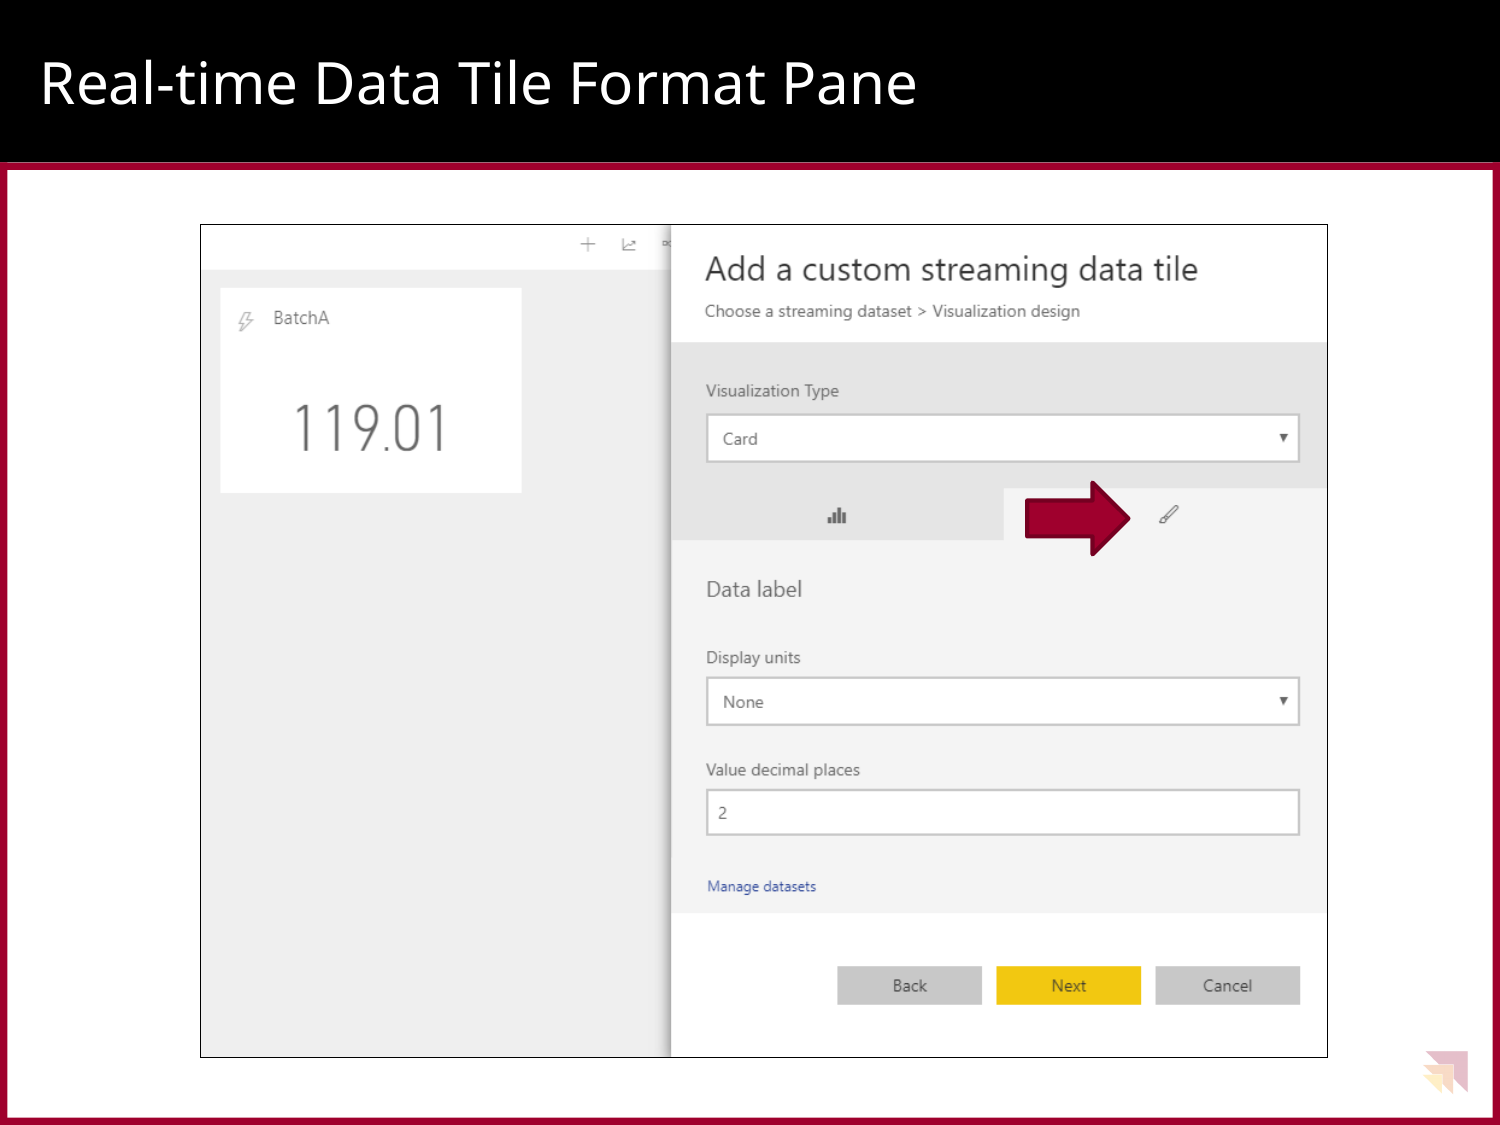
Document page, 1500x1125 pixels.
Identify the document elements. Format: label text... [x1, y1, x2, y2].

picture [199, 224, 1328, 1058]
title Real-time Data Tile Format Pane [24, 12, 1438, 150]
